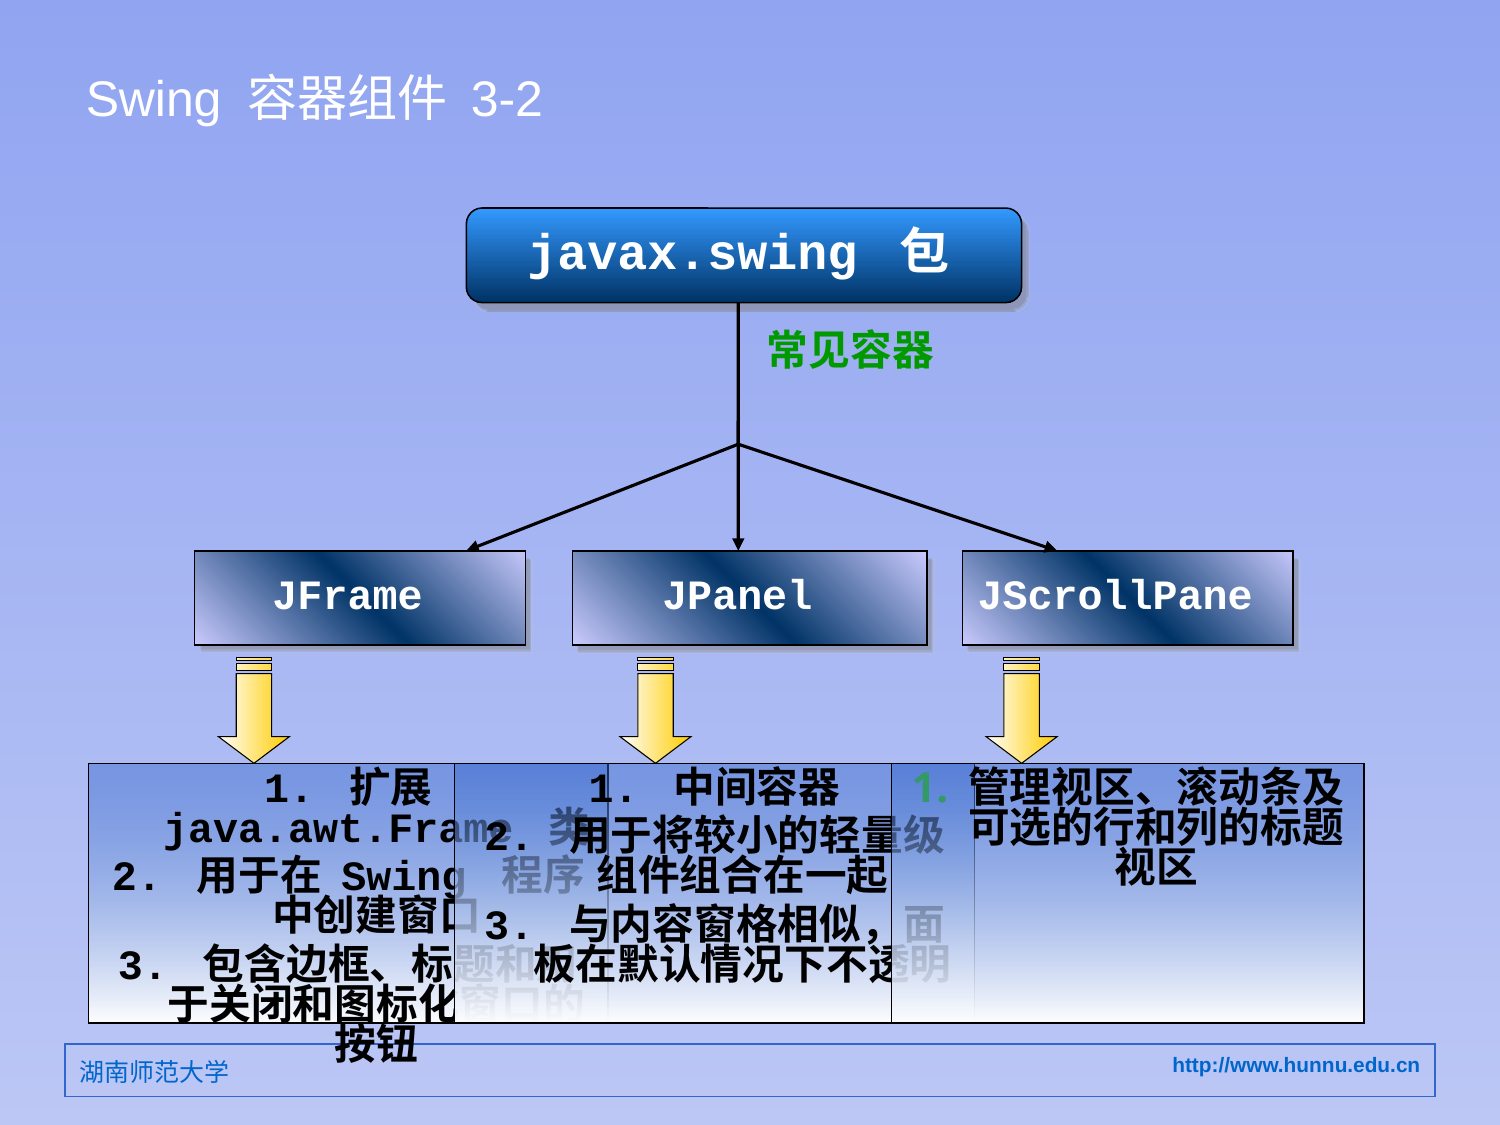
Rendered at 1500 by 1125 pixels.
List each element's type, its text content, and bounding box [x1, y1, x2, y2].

text_box [986, 673, 1058, 763]
text_box [1003, 663, 1040, 671]
slide_number [0, 1046, 350, 1083]
text_box [738, 444, 1058, 553]
text_box [218, 673, 290, 763]
text_box 管理视区、滚动条及可选的行和列的标题视区 [891, 763, 1365, 1024]
text_box 1. 扩展 java.awt.Frame 类 2. 用于在 Swing 程序中创建窗口 3. 包含边框、标题和用于关闭和图标化窗口的按钮 [88, 763, 454, 1024]
text_box JScrollPane [962, 550, 1294, 645]
text_box 1. 中间容器 2. 用于将较小的轻量级组件组合在一起 3. 与内容窗格相似，面板在默认情况下不透明 [454, 763, 891, 1024]
text_box [637, 663, 674, 671]
text_box [637, 657, 674, 661]
text_box [236, 657, 272, 661]
text_box 常见容器 [643, 326, 1057, 381]
text_box JPanel [572, 550, 927, 646]
title Swing 容器组件 3-2 [70, 30, 1471, 162]
text_box [732, 445, 745, 551]
text_box JFrame [194, 550, 526, 645]
text_box [1003, 657, 1040, 661]
text_box [466, 444, 738, 552]
text_box javax.swing 包 [466, 207, 1022, 303]
text_box [620, 673, 691, 763]
text_box [236, 663, 272, 671]
